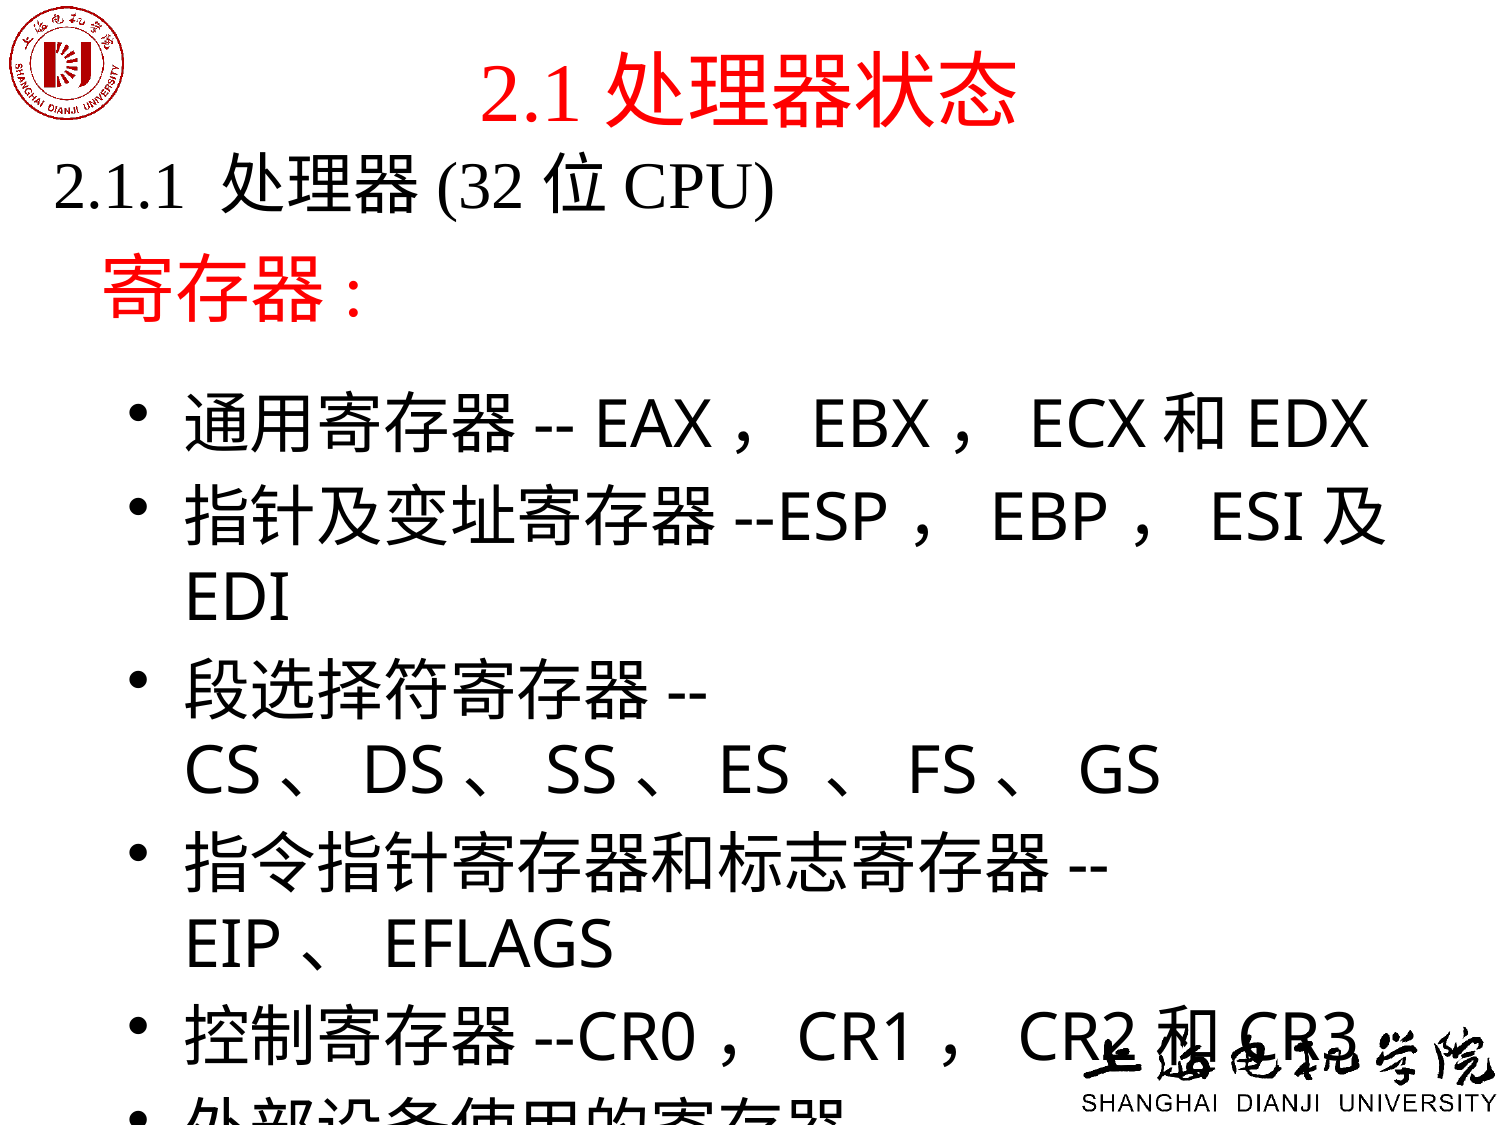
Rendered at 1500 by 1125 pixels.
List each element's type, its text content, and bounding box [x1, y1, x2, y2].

picture [9, 6, 124, 120]
text_box 2.1处理器状态 [112, 31, 1388, 131]
title 寄存器: [86, 234, 1361, 325]
text_box 通用寄存器-- EAX，EBX，ECX和EDX 指针及变址寄存器--ESP，EBP，ESI及EDI 段选择符寄存器--CS、DS、SS、ES 、FS、GS 指令指针寄存器和标志寄存器--EIP、EFLAGS 控制寄存器--CR0，CR1，CR2和CR3 外部设备使用的寄存器 [112, 373, 1500, 933]
picture [1079, 1023, 1500, 1114]
text_box 2.1.1 处理器(32位CPU) [53, 142, 1441, 223]
